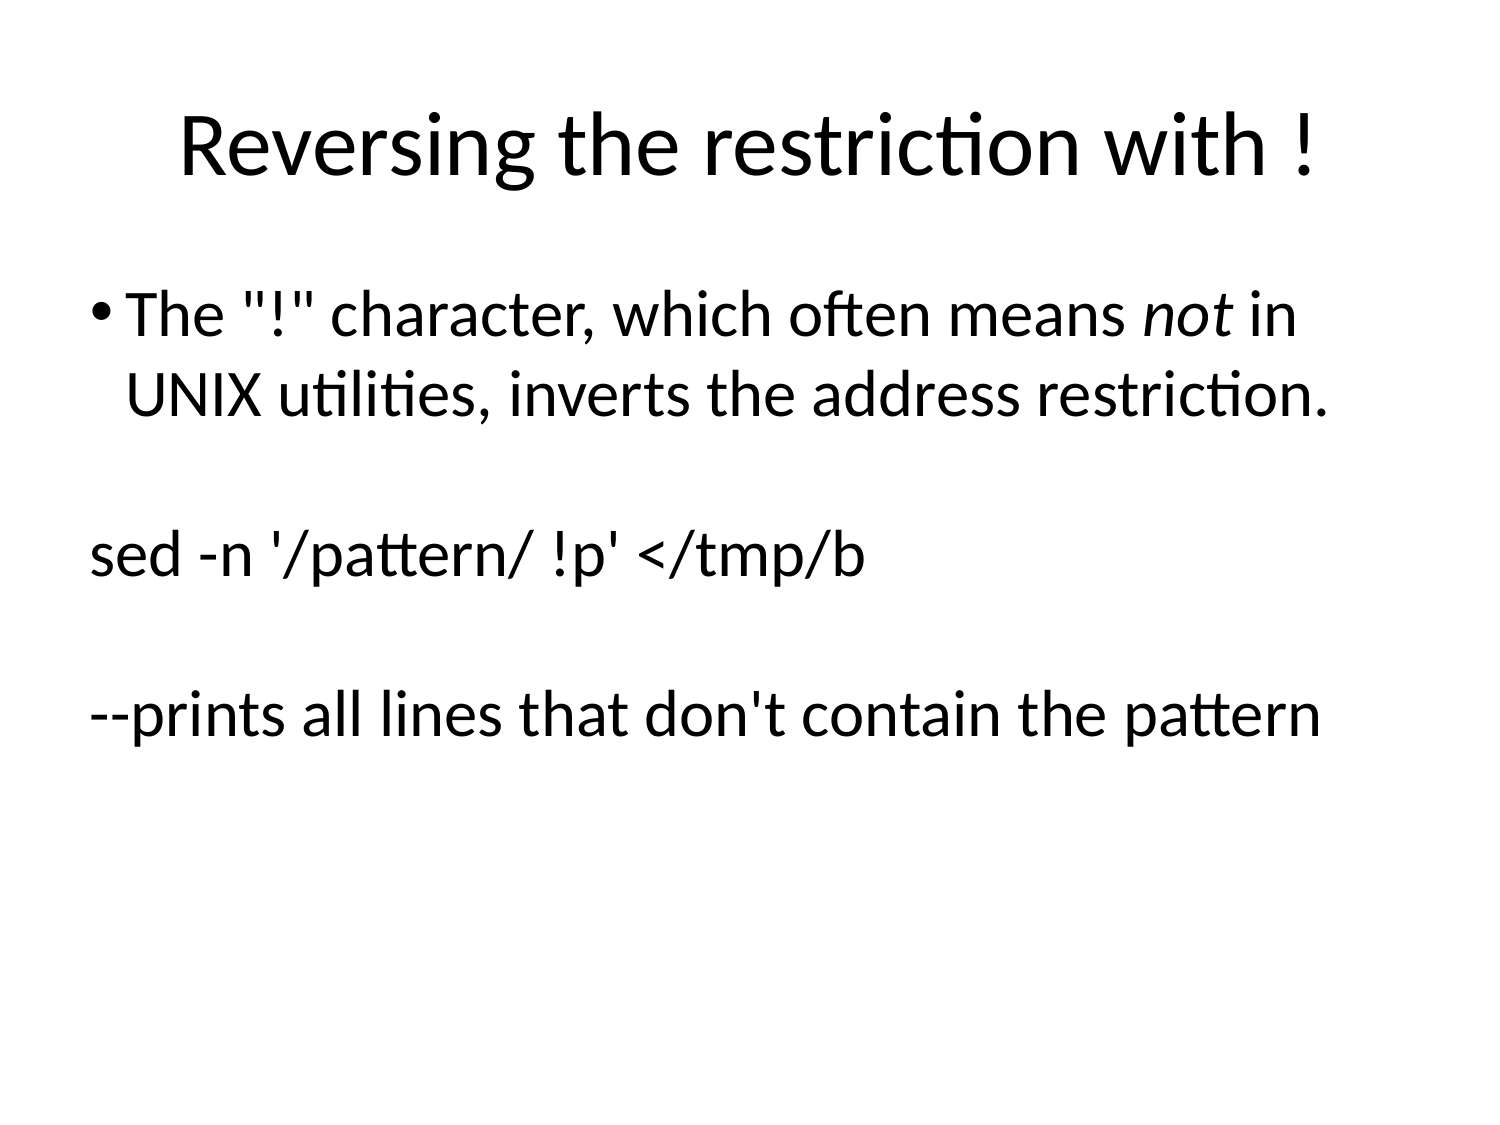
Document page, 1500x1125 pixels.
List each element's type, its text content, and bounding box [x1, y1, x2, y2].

text_box The "!" character, which often means not in UNIX utilities, inverts the address restriction. sed -n '/pattern/ !p' </tmp/b --prints all lines that don't contain the pattern [75, 262, 1425, 1005]
text_box Reversing the restriction with ! [75, 45, 1425, 233]
